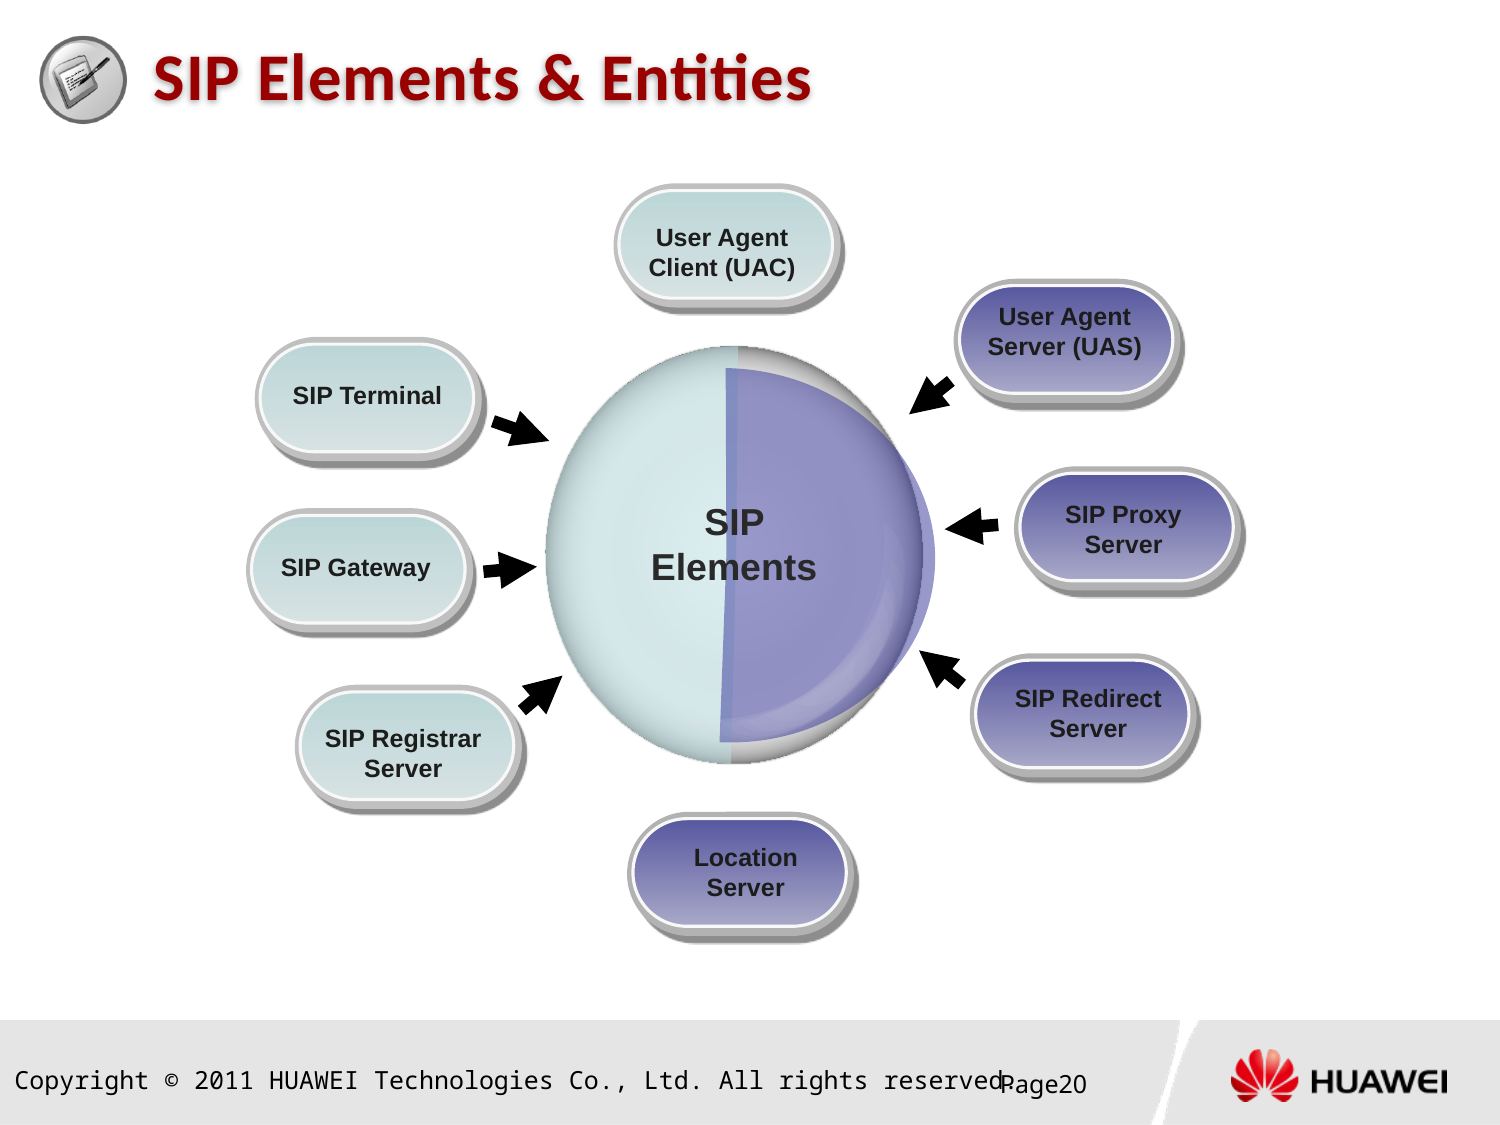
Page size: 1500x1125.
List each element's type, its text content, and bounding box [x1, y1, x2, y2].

title SIP Elements & Entities [123, 2, 1395, 146]
picture [32, 28, 134, 131]
picture [0, 1020, 1500, 1125]
picture [992, 1077, 999, 1087]
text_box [245, 182, 1242, 937]
slide_number Page19 [999, 1070, 1351, 1125]
